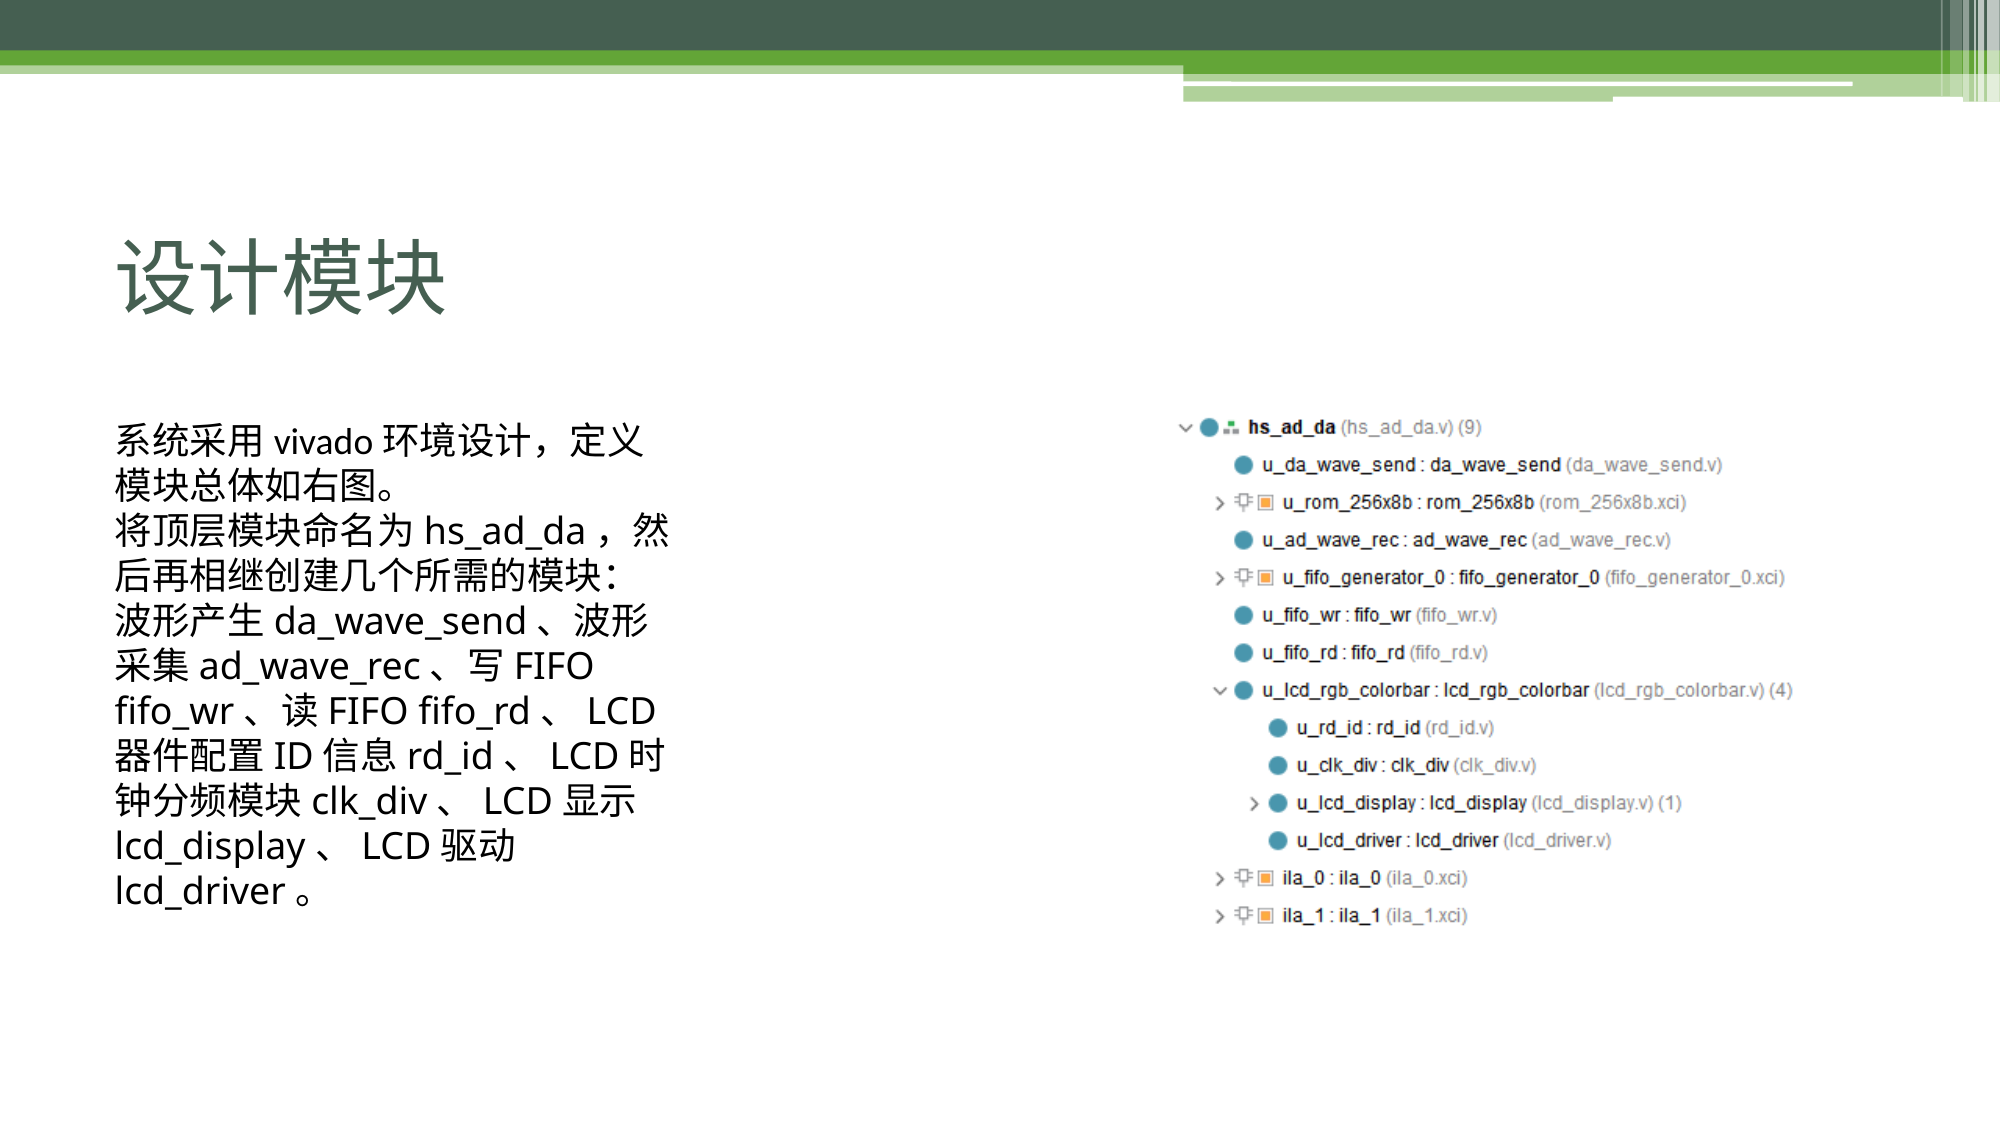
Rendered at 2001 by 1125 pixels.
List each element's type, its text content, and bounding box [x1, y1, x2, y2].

text_box 系统采用vivado环境设计，定义模块总体如右图。 将顶层模块命名为hs_ad_da，然后再相继创建几个所需的模块：波形产生da_wave_send、波形采集ad_wave_rec、写FIFO fifo_wr、读FIFO fifo_rd、LCD器件配置ID信息rd_id、LCD时钟分频模块clk_div、LCD显示lcd_display、LCD驱动lcd_driver。 [99, 409, 687, 965]
picture [1158, 409, 1816, 938]
title 设计模块 [99, 187, 1900, 363]
